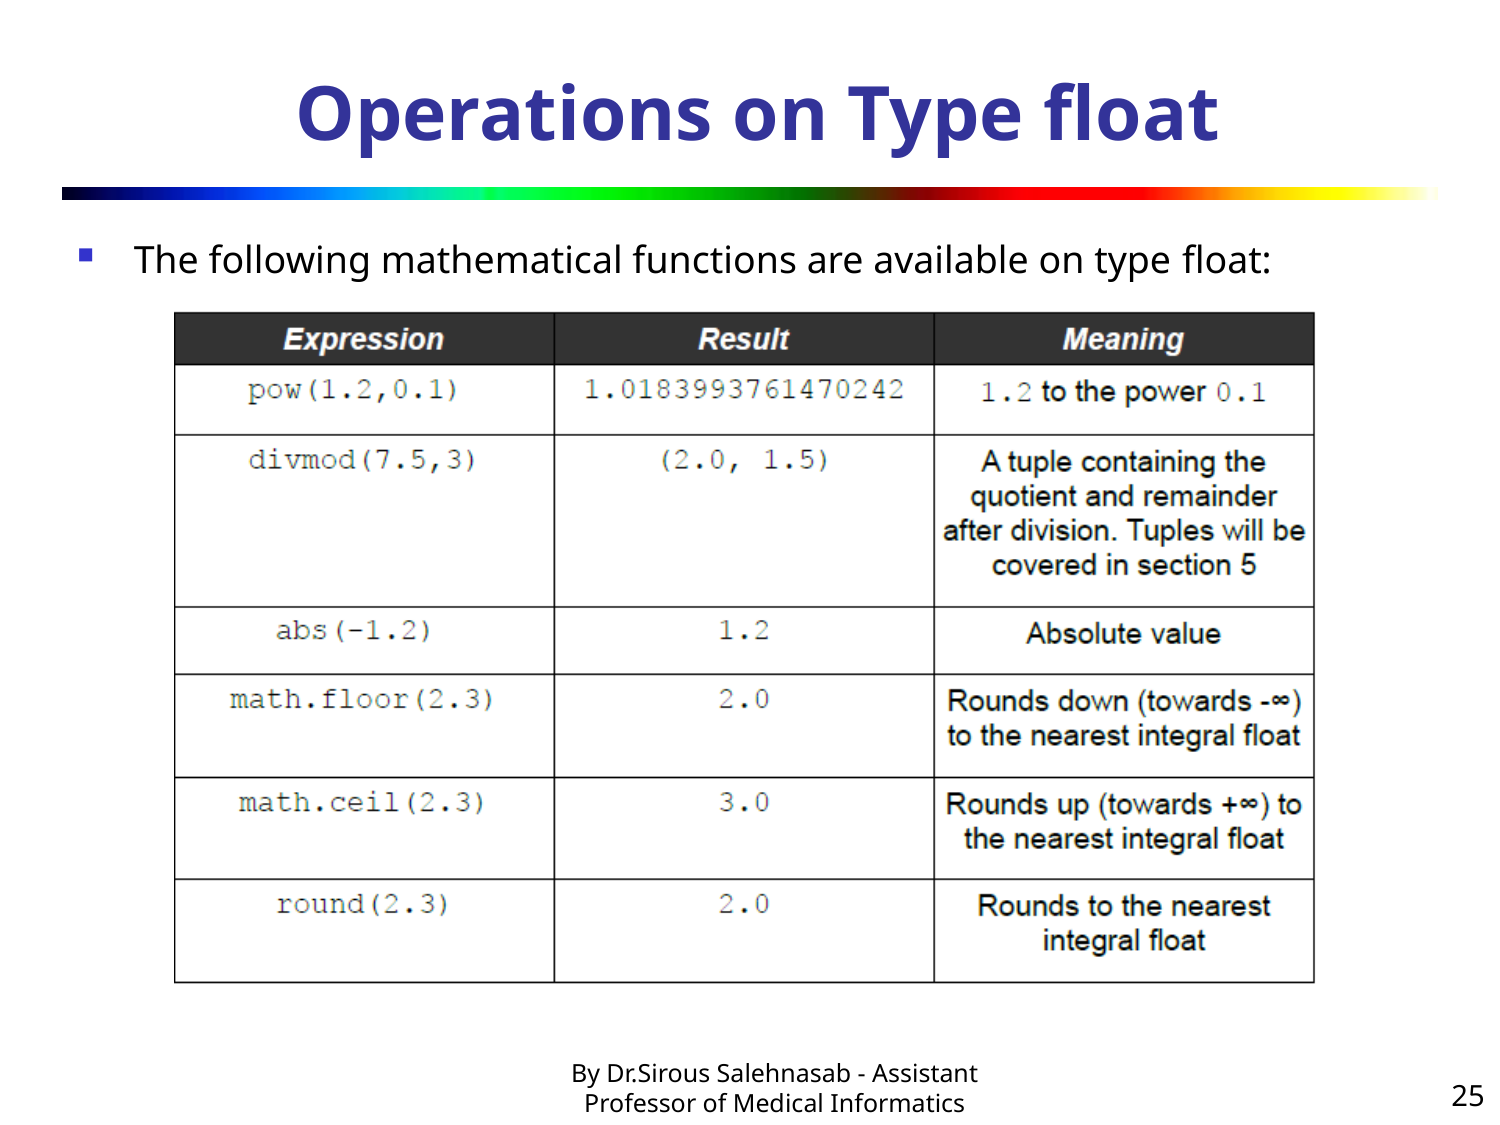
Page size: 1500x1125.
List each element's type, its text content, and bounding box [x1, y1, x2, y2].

picture [62, 187, 355, 200]
picture [173, 303, 1326, 997]
footer By Dr.Sirous Salehnasab - Assistant Professor of Medical Informatics [537, 1062, 1013, 1125]
picture [382, 187, 1438, 200]
title Operations on Type float [125, 37, 1391, 163]
slide_number 25 [1187, 1049, 1500, 1125]
list The following mathematical functions are available on type float: [62, 237, 1450, 1075]
